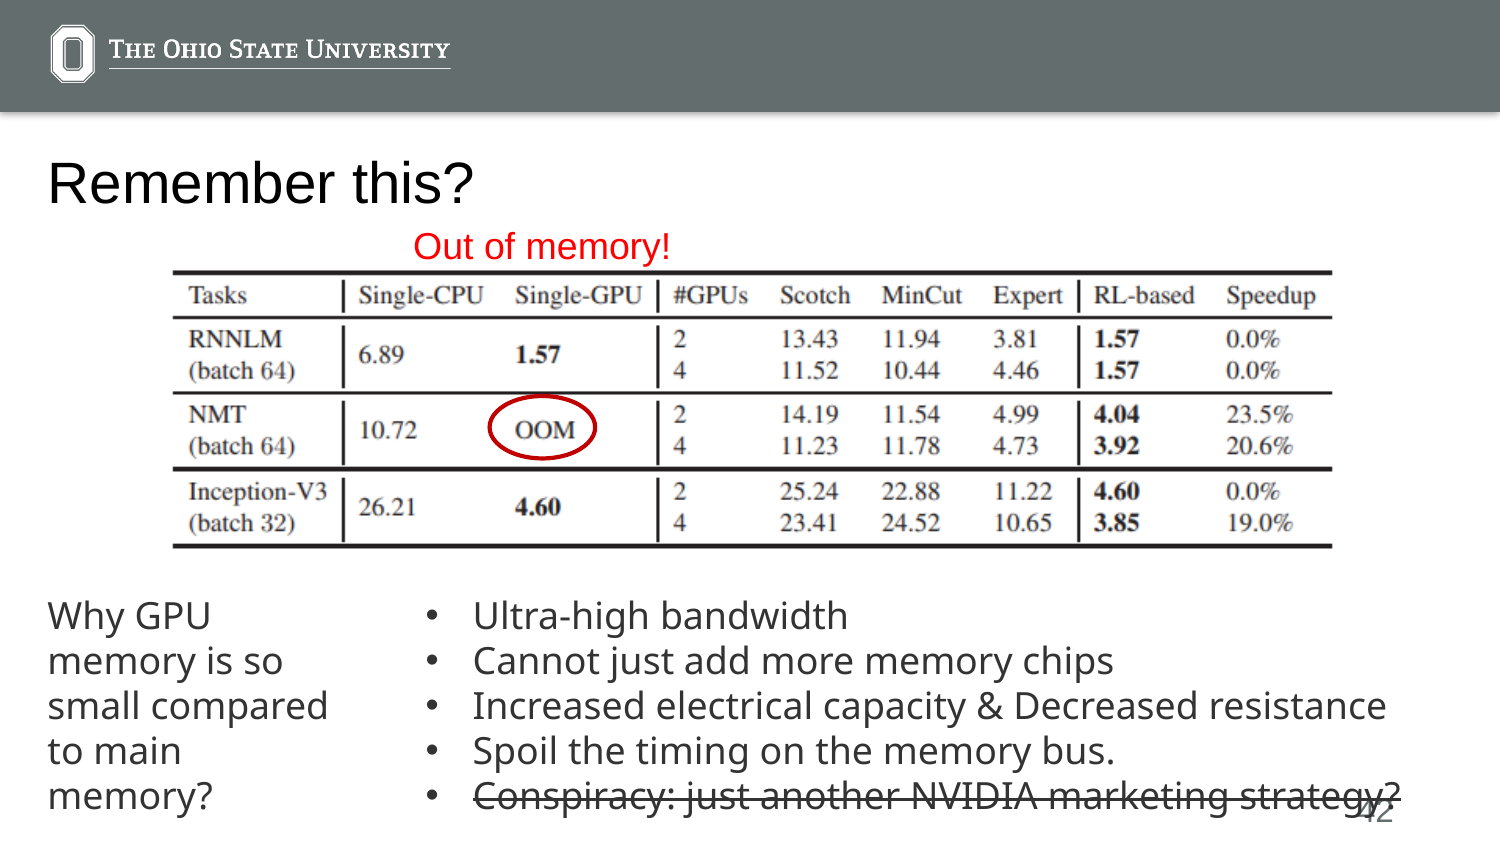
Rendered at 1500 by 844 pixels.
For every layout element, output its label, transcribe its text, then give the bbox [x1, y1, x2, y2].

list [145, 255, 1370, 555]
title Remember this? [32, 137, 1483, 226]
text_box Why GPU memory is so small compared to main memory? [32, 584, 361, 825]
text_box Ultra-high bandwidth Cannot just add more memory chips Increased electrical capacity & Decreased resistance Spoil the timing on the memory bus. Conspiracy: just another NVIDIA marketing strategy? [410, 584, 1500, 825]
picture [50, 24, 451, 83]
text_box Out of memory! [324, 214, 761, 254]
